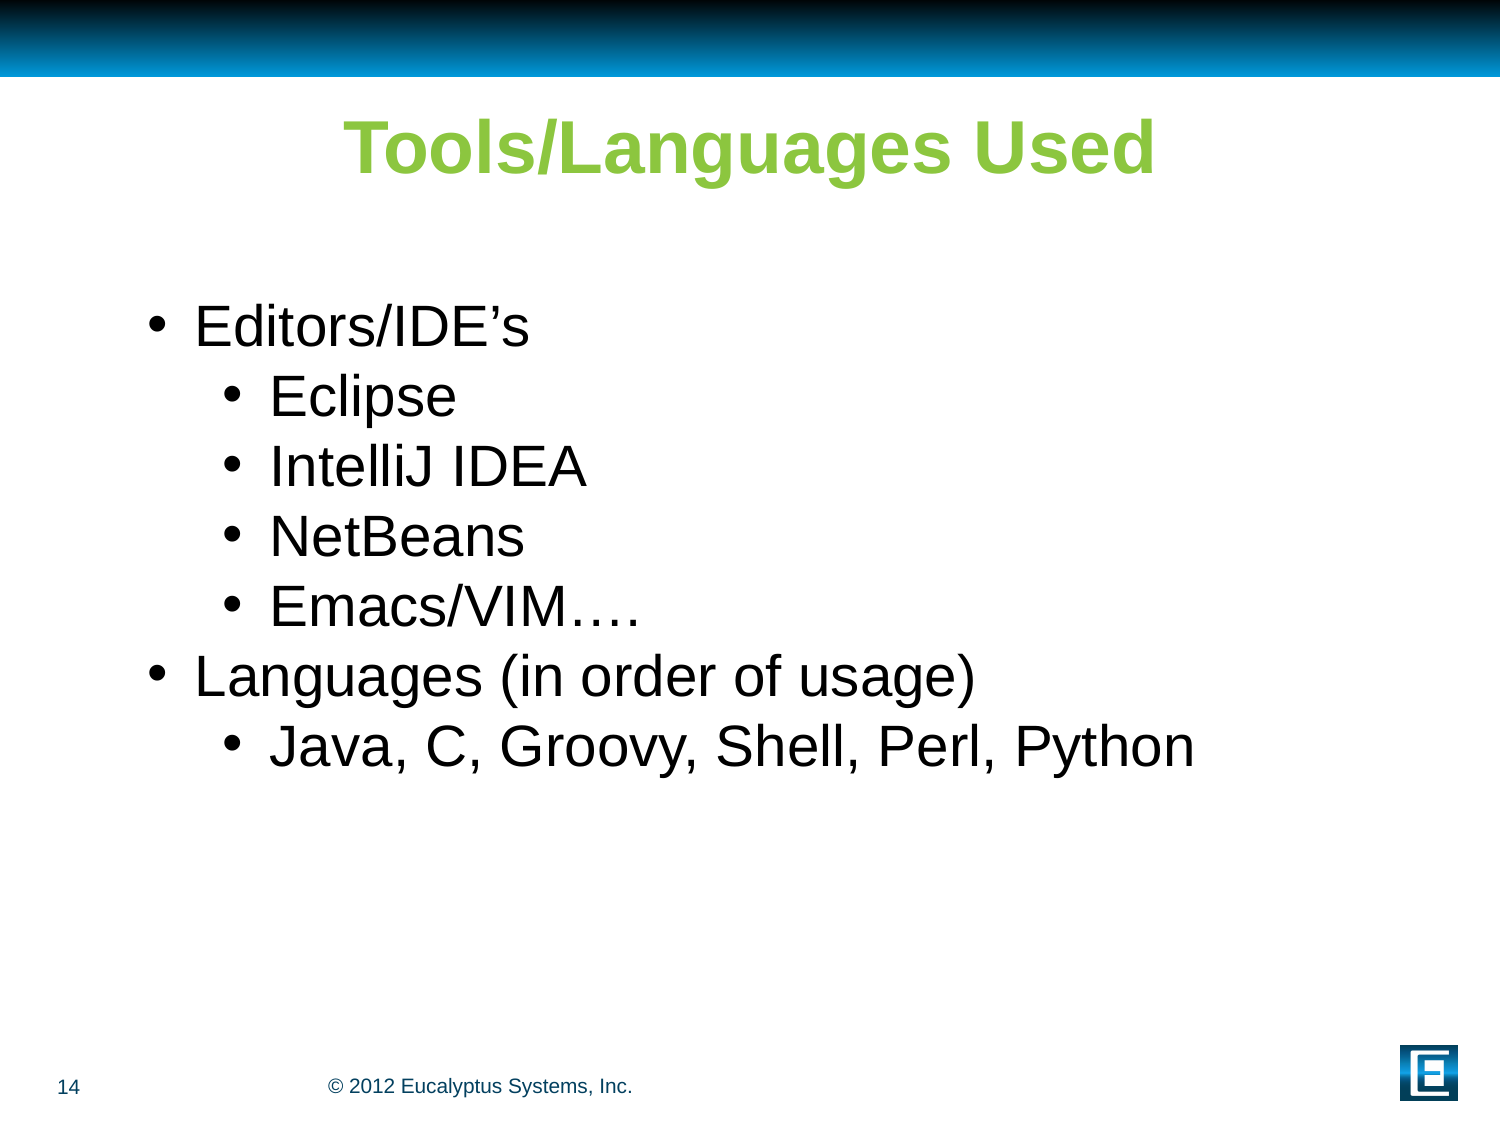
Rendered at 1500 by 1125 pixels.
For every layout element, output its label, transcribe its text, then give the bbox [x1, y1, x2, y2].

text_box Editors/IDE’s Eclipse IntelliJ IDEA NetBeans Emacs/VIM…. Languages (in order of usage) Java, C, Groovy, Shell, Perl, Python [133, 280, 1360, 926]
picture [328, 1078, 343, 1093]
slide_number 14 [42, 1060, 117, 1112]
picture [1400, 1051, 1458, 1095]
title Tools/Languages Used [51, 99, 1450, 280]
